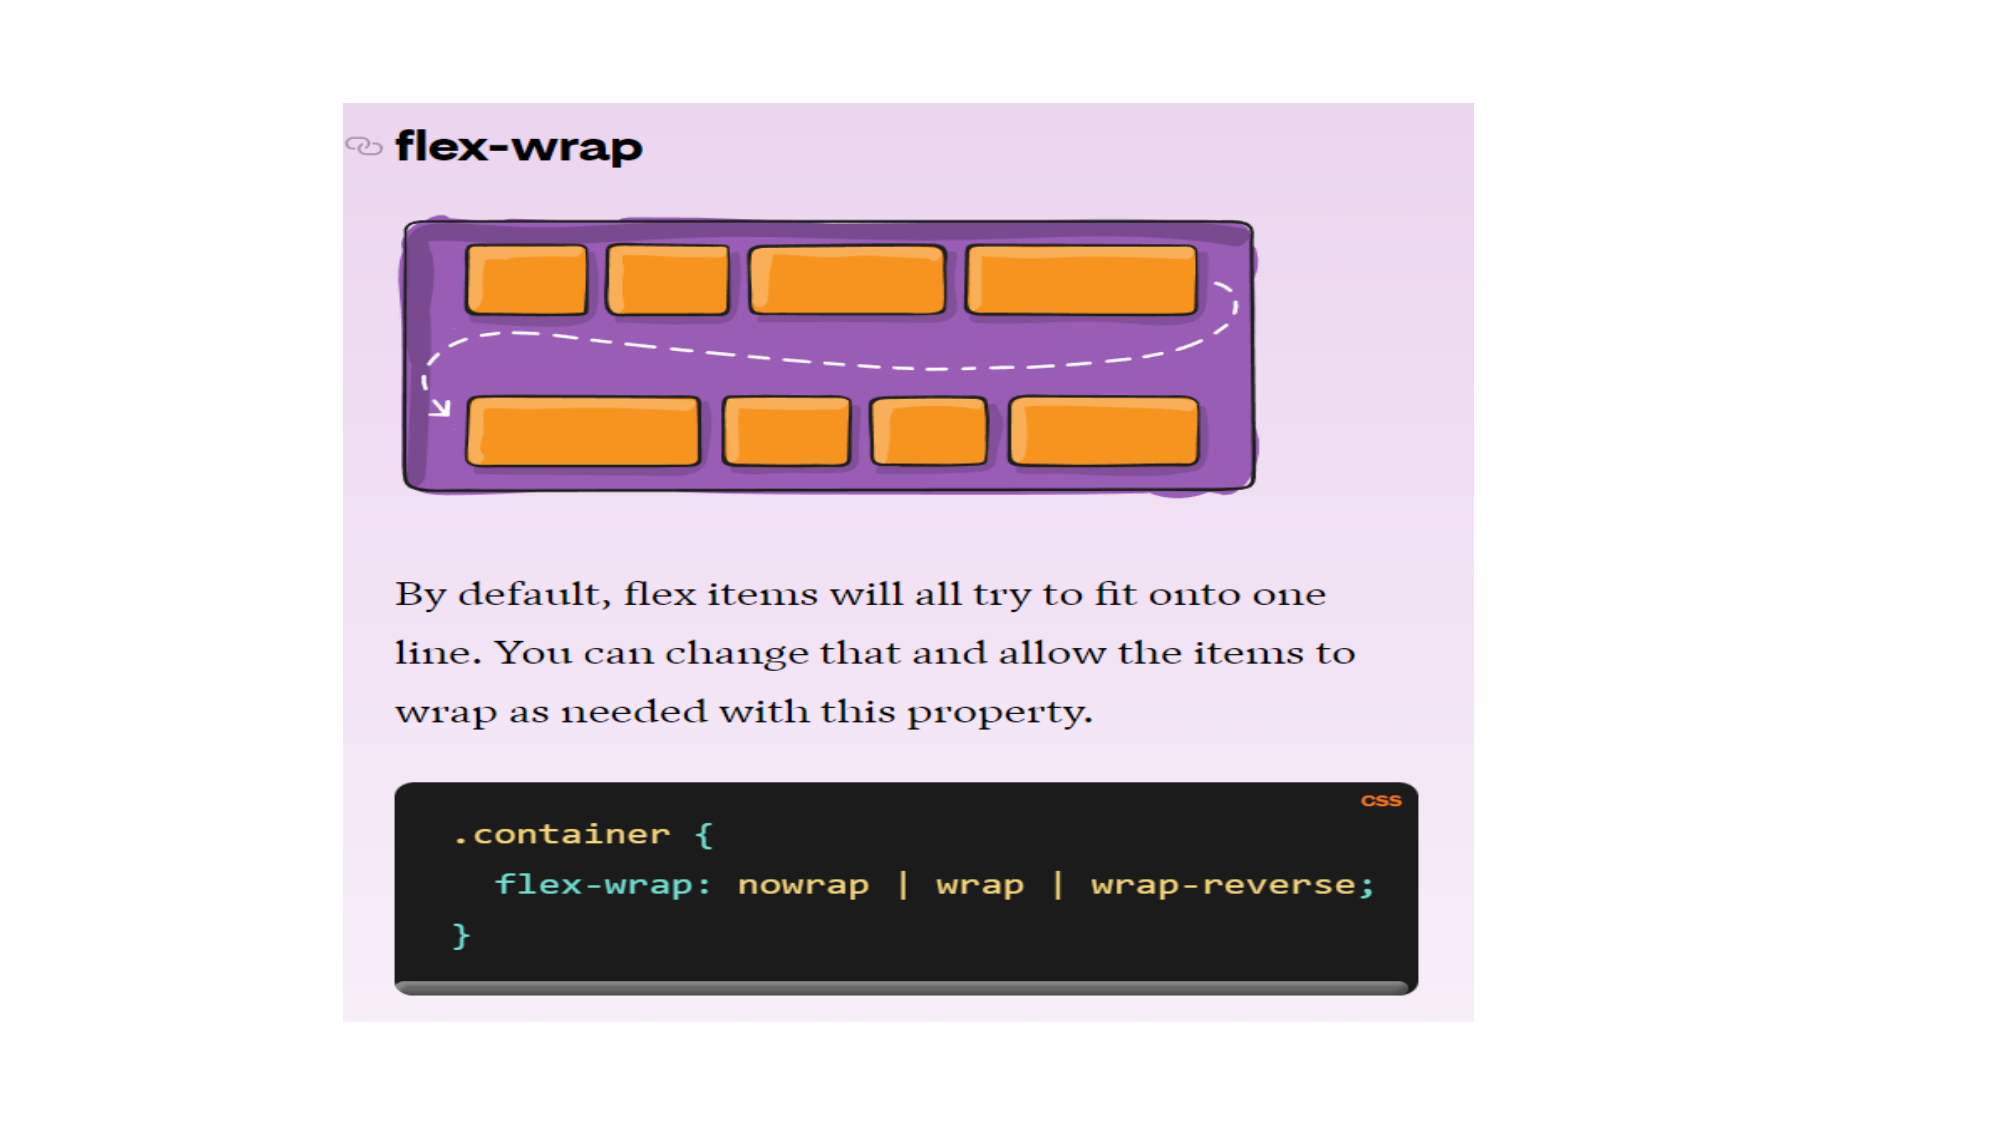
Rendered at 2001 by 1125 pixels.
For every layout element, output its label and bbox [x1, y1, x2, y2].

picture [343, 103, 1474, 1022]
